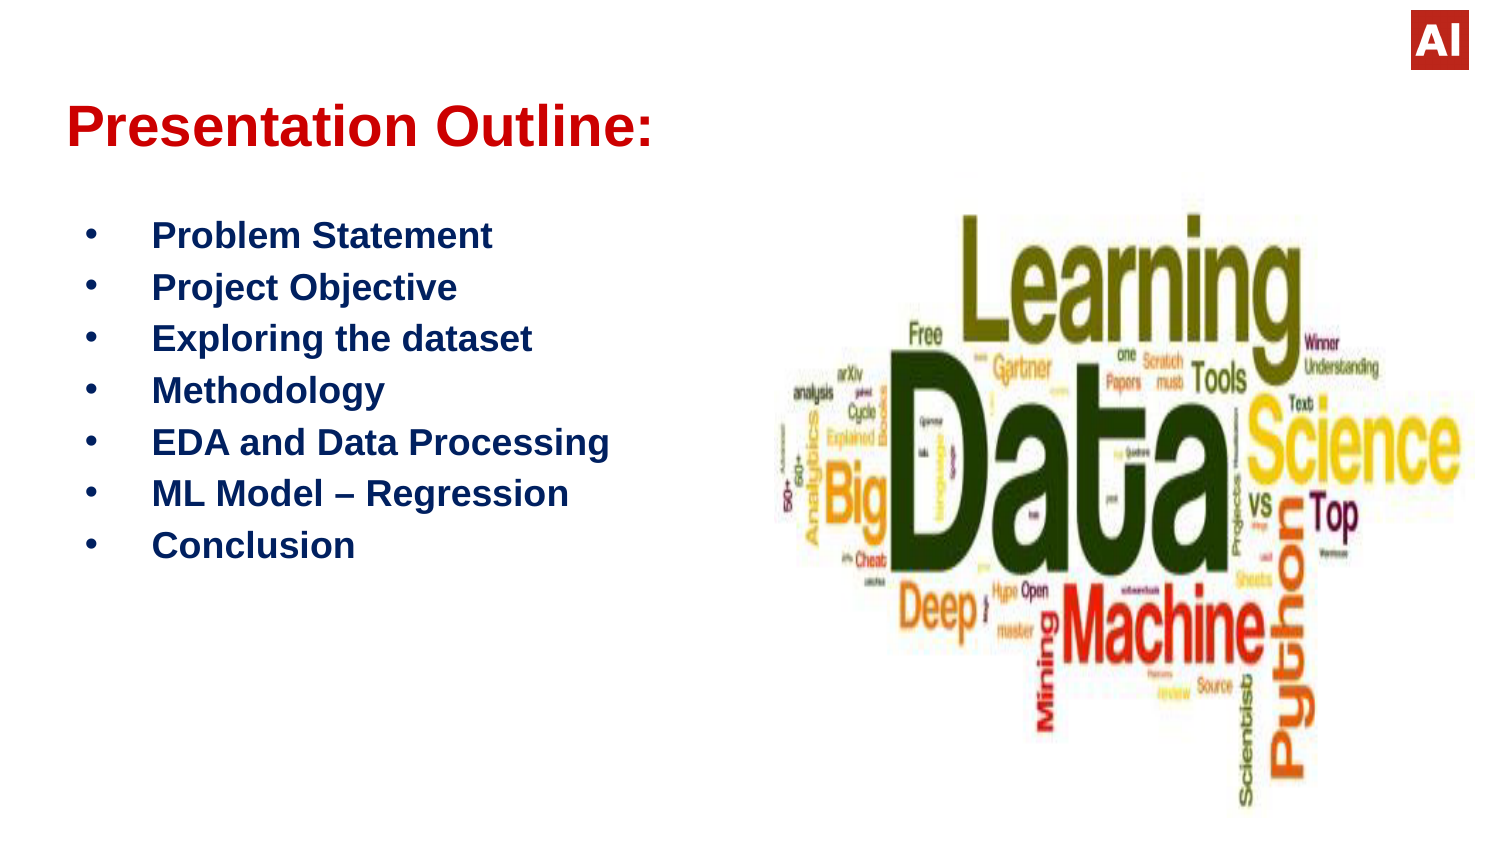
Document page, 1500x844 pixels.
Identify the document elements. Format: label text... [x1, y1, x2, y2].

title Presentation Outline: [51, 72, 1449, 167]
picture [1411, 10, 1469, 70]
list Problem Statement Project Objective Exploring the dataset Methodology EDA and Data Processing ML Model – Regression Conclusion [51, 189, 768, 750]
picture [773, 172, 1475, 818]
